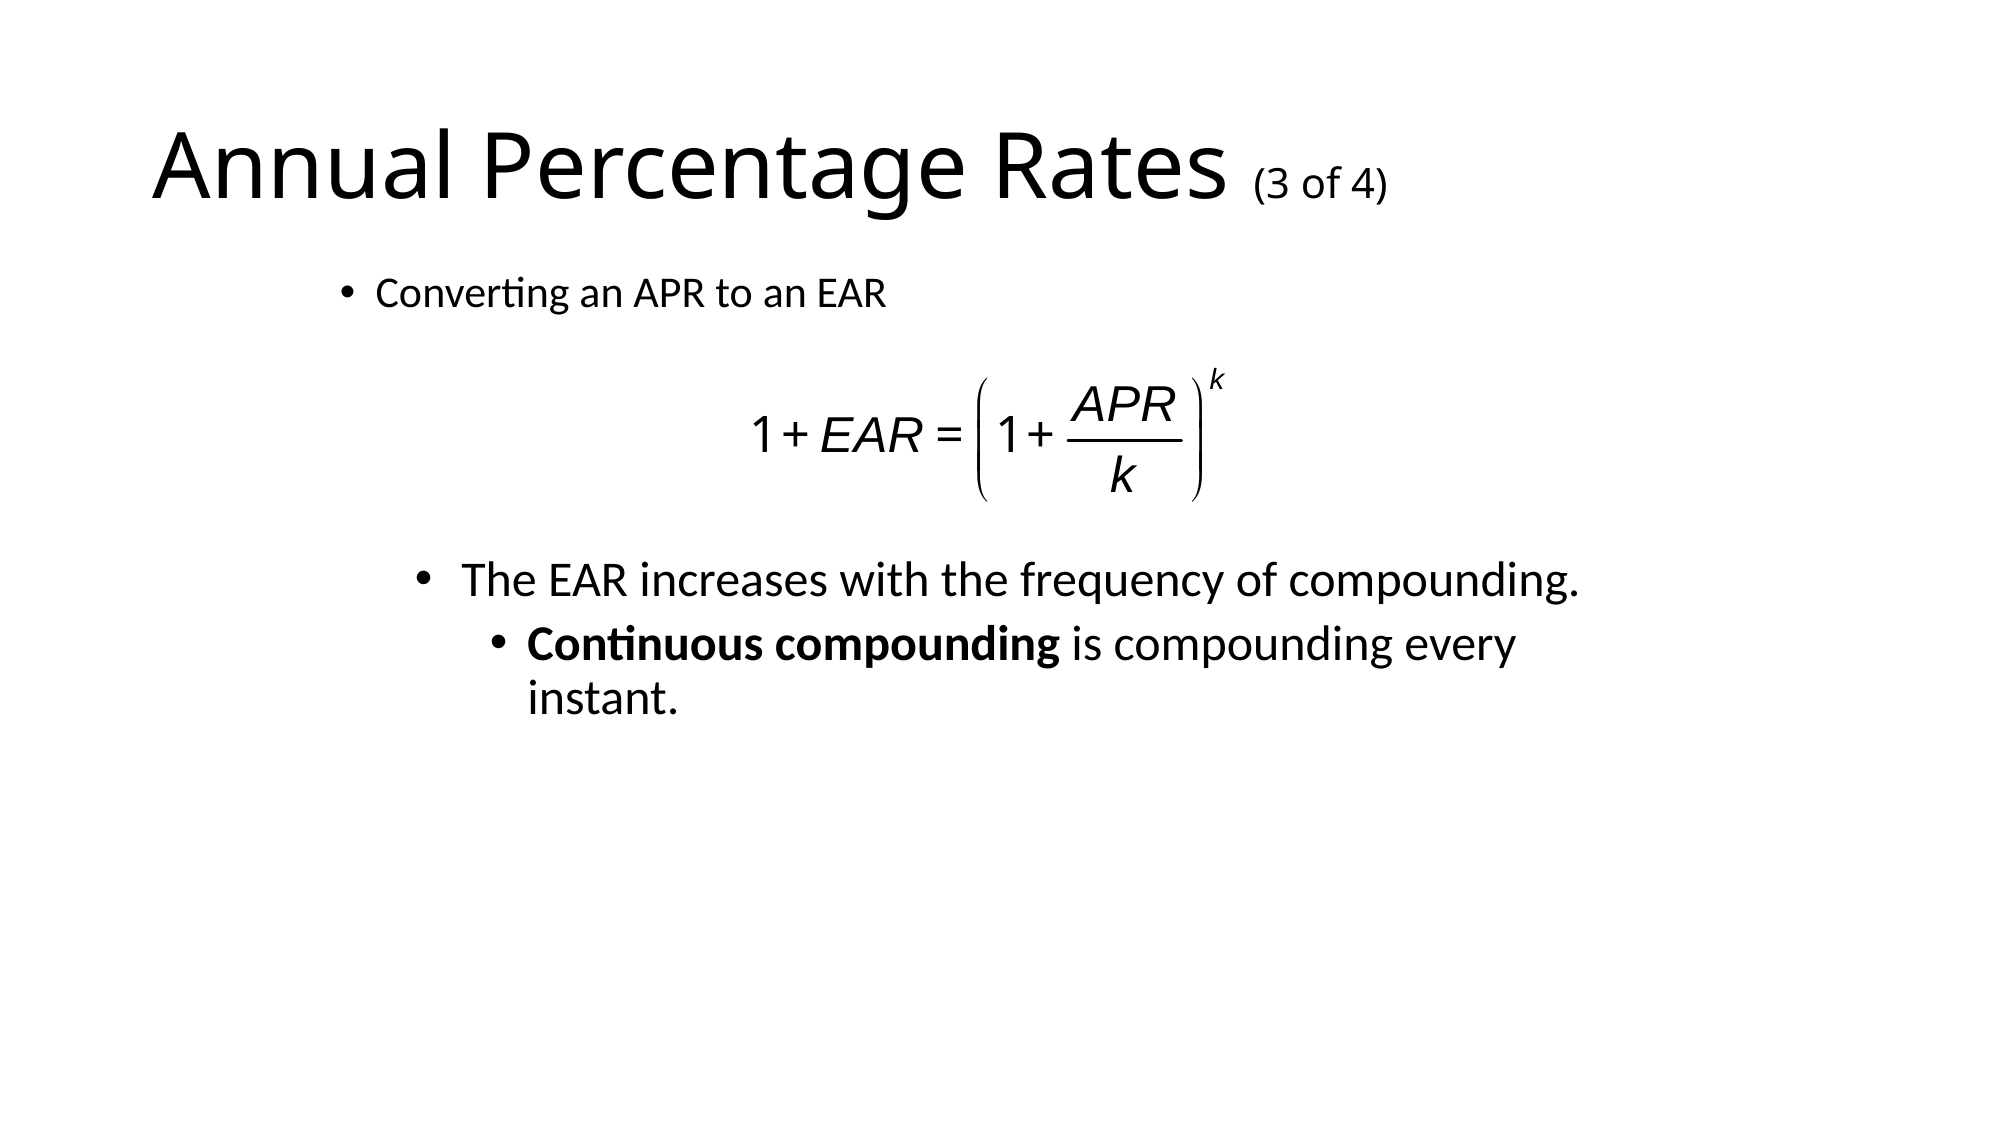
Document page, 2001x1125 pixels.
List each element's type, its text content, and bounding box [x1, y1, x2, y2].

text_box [749, 362, 1250, 509]
list The EAR increases with the frequency of compounding. Continuous compounding is compounding every instant. [324, 545, 1675, 800]
title Annual Percentage Rates (3 of 4) [137, 59, 1863, 278]
list Converting an APR to an EAR [324, 262, 1675, 325]
